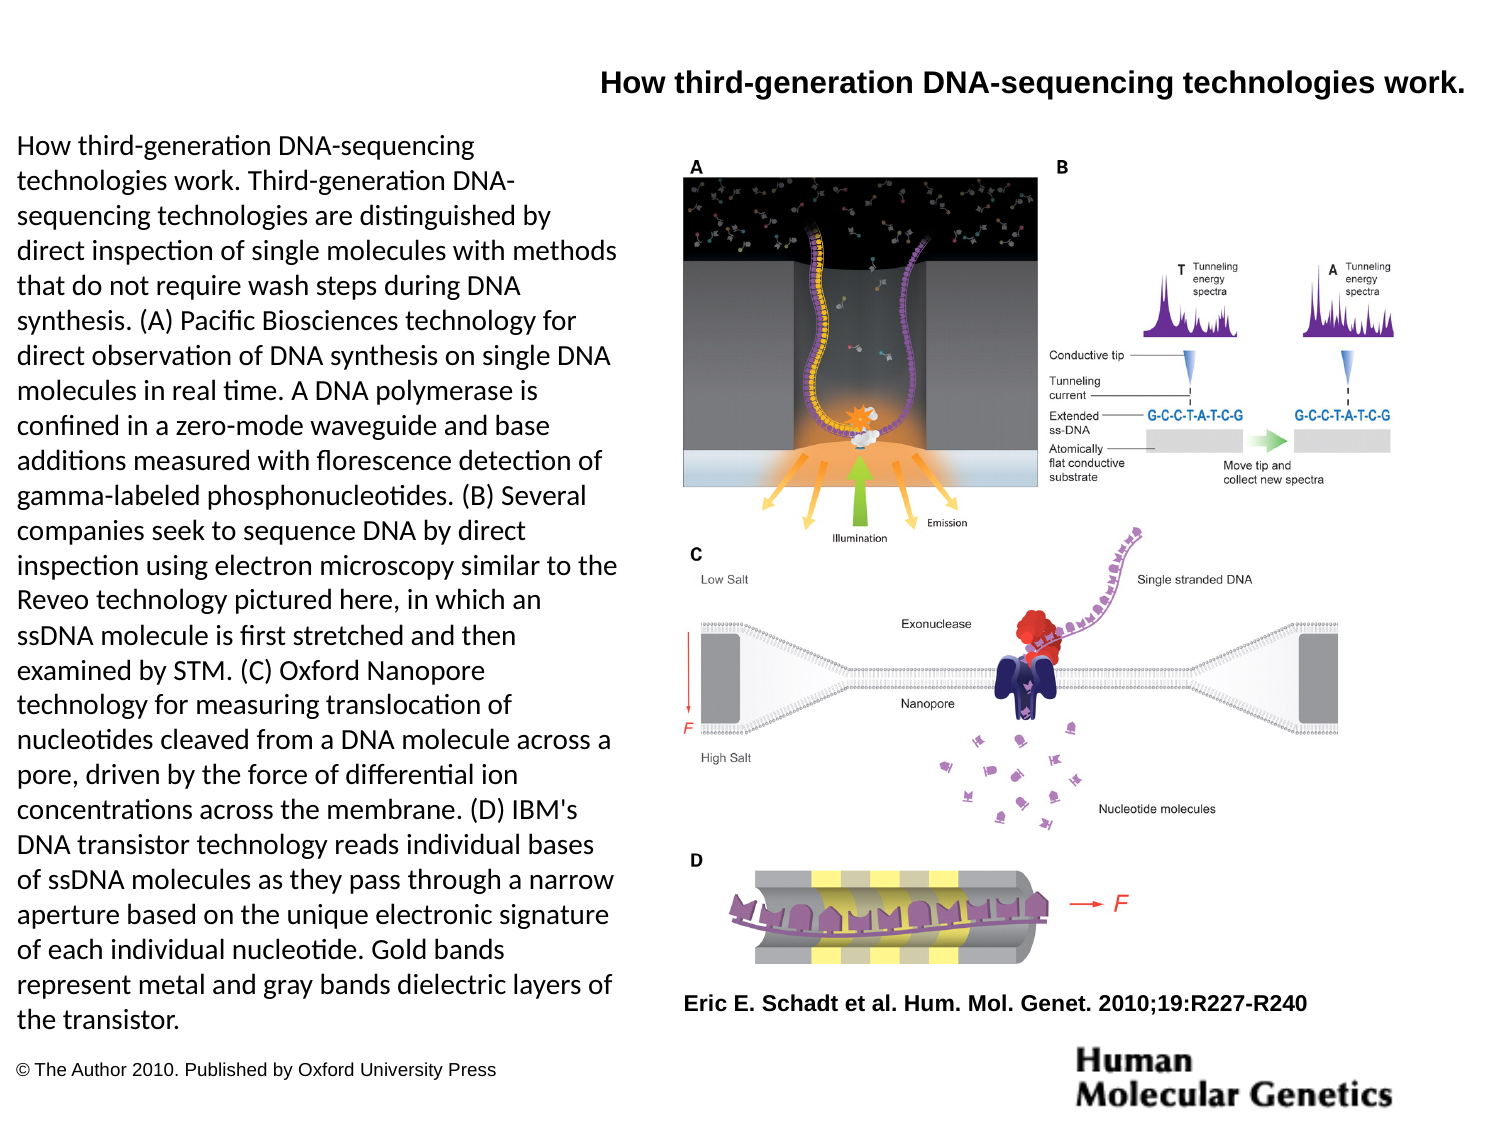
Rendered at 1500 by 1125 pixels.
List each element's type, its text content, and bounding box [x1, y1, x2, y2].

text_box Eric E. Schadt et al. Hum. Mol. Genet. 2010;19:R227-R240 [683, 988, 1327, 1027]
picture [1070, 1030, 1487, 1114]
text_box © The Author 2010. Published by Oxford University Press [16, 1058, 825, 1125]
picture [683, 160, 1394, 964]
text_box How third-generation DNA-sequencing technologies work. [341, 62, 1500, 131]
text_box How third-generation DNA-sequencing technologies work. Third-generation DNA-sequencing technologies are distinguished by direct inspection of single molecules with methods that do not require wash steps during DNA synthesis. (A) Pacific Biosciences technology for direct observation of DNA synthesis on single DNA molecules in real time. A DNA polymerase is confined in a zero-mode waveguide and base additions measured with florescence detection of gamma-labeled phosphonucleotides. (B) Several companies seek to sequence DNA by direct inspection using electron microscopy similar to the Reveo technology pictured here, in which an ssDNA molecule is first stretched and then examined by STM. (C) Oxford Nanopore technology for measuring translocation of nucleotides cleaved from a DNA molecule across a pore, driven by the force of differential ion concentrations across the membrane. (D) IBM's DNA transistor technology reads individual bases of ssDNA molecules as they pass through a narrow aperture based on the unique electronic signature of each individual nucleotide. Gold bands represent metal and gray bands dielectric layers of the transistor. [2, 118, 636, 1078]
